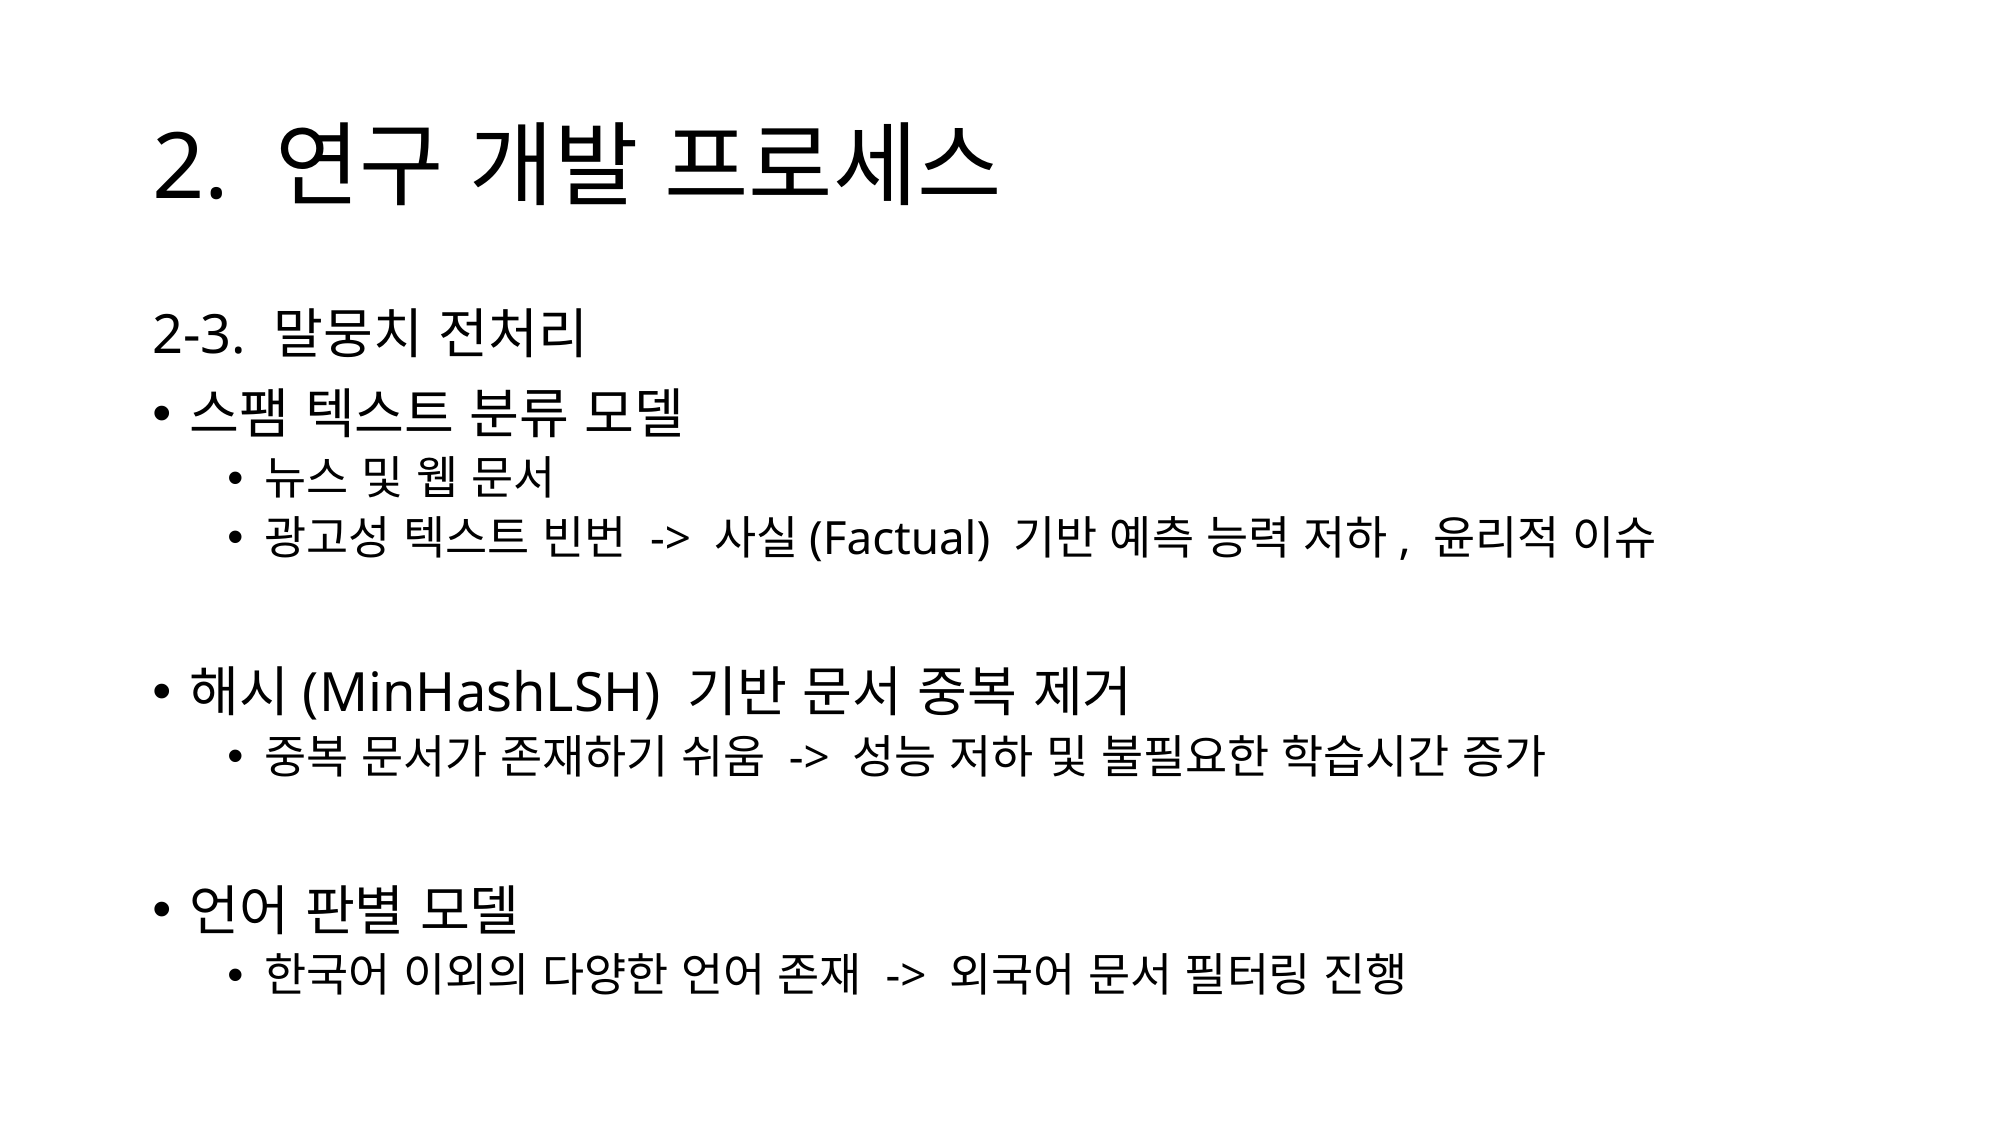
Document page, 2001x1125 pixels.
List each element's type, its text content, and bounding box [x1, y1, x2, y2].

list 2-3. 말뭉치 전처리 스팸 텍스트 분류 모델 뉴스 및 웹 문서 광고성 텍스트 빈번 -> 사실(Factual) 기반 예측 능력 저하, 윤리적 이슈 해시(MinHashLSH) 기반 문서 중복 제거 중복 문서가 존재하기 쉬움 -> 성능 저하 및 불필요한 학습시간 증가 언어 판별 모델 한국어 이외의 다양한 언어 존재 -> 외국어 문서 필터링 진행 [137, 299, 1863, 1014]
title 2. 연구 개발 프로세스 [137, 59, 1863, 278]
